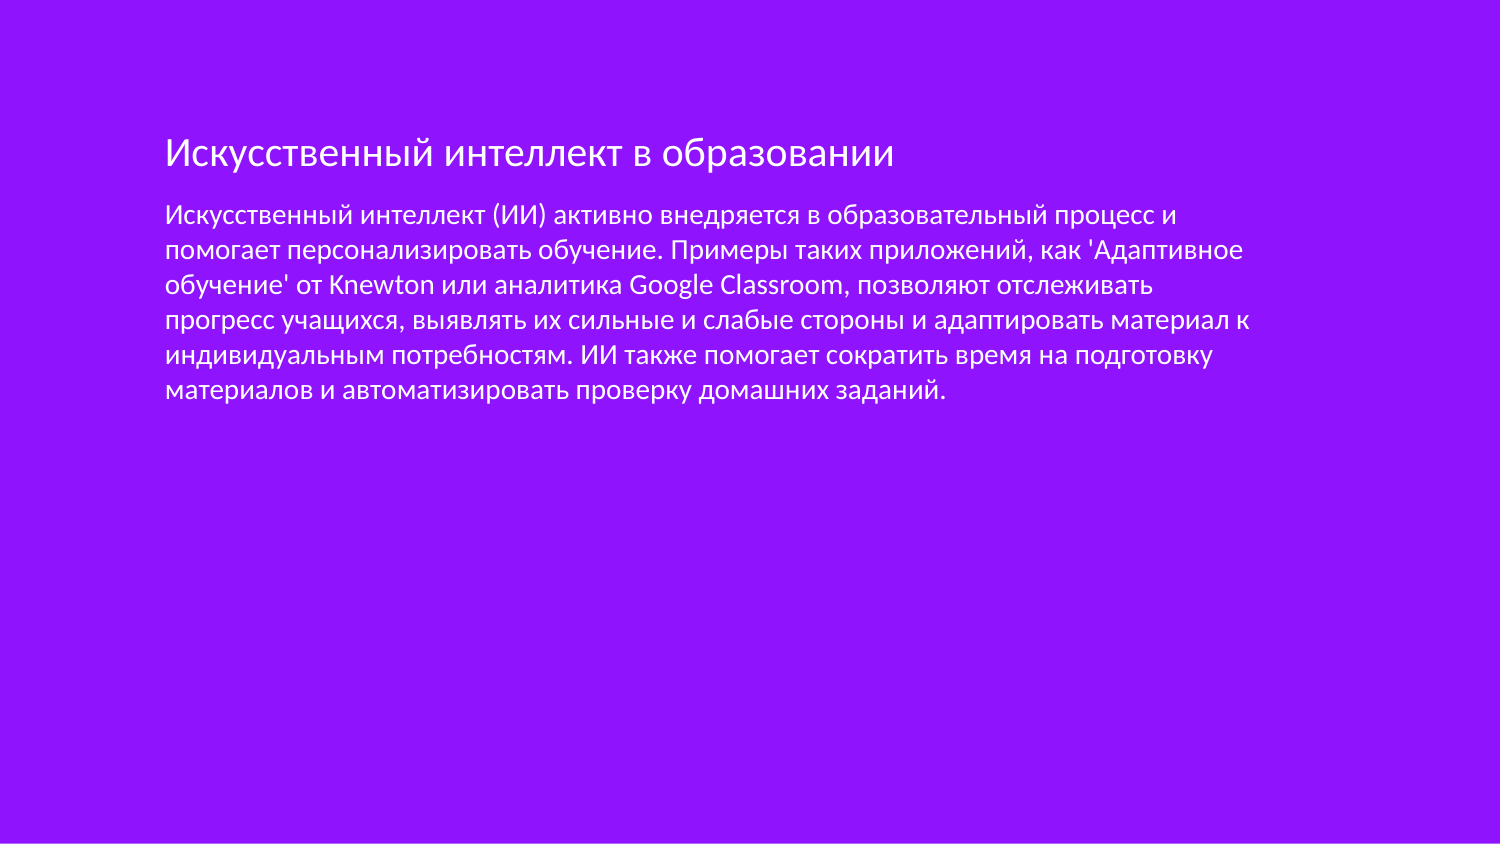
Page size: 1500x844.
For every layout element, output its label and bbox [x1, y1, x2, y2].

text_box [0, 0, 1500, 844]
